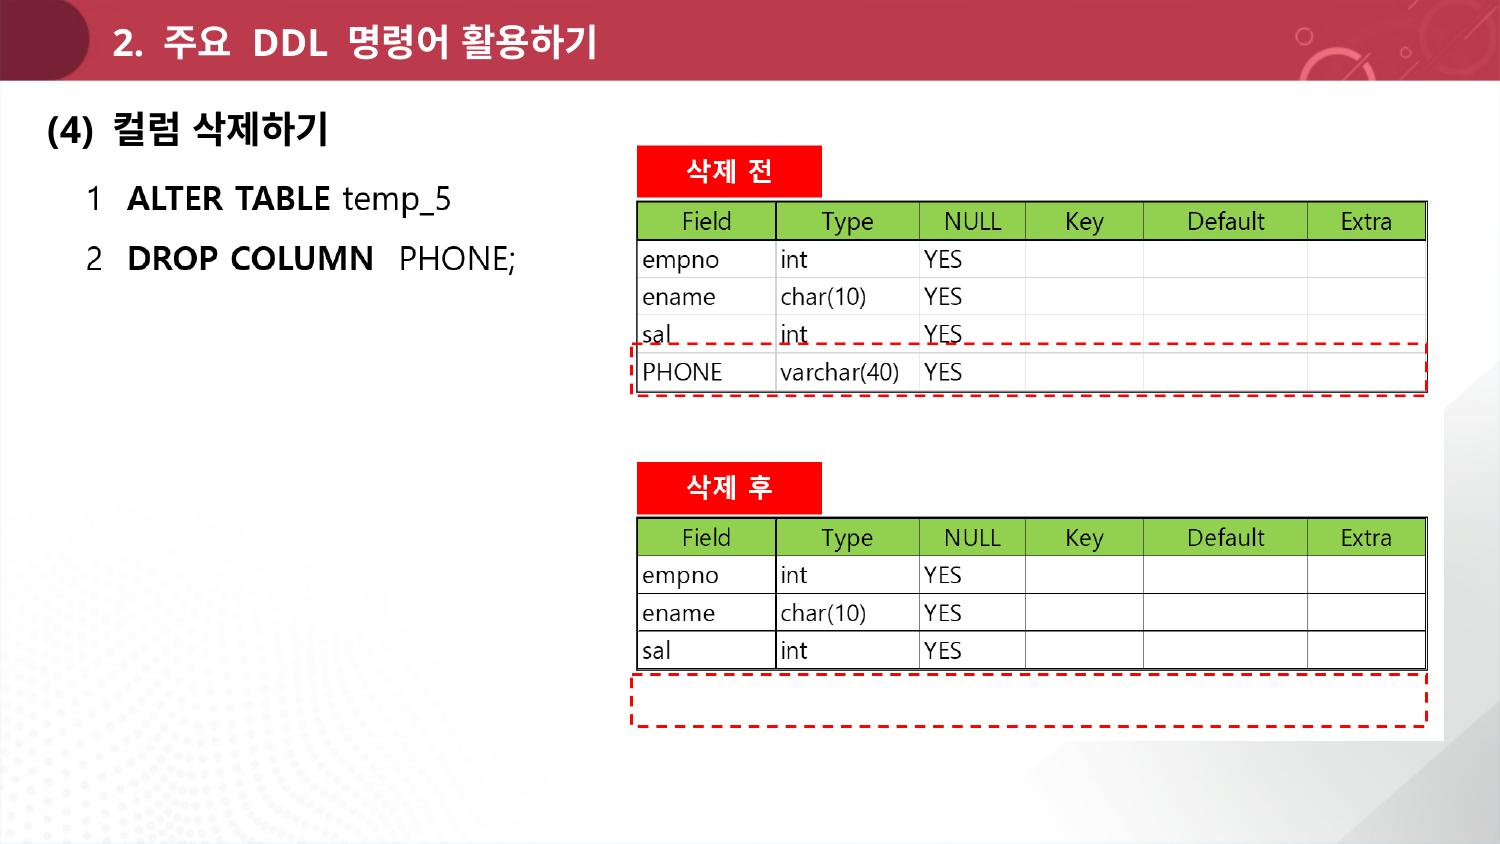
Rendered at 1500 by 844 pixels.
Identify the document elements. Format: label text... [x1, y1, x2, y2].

text_box 2. 주요 DDL 명령어 활용하기 [97, 12, 1031, 72]
picture [0, 0, 1500, 844]
text_box (4) 컬럼 삭제하기 [32, 99, 783, 159]
